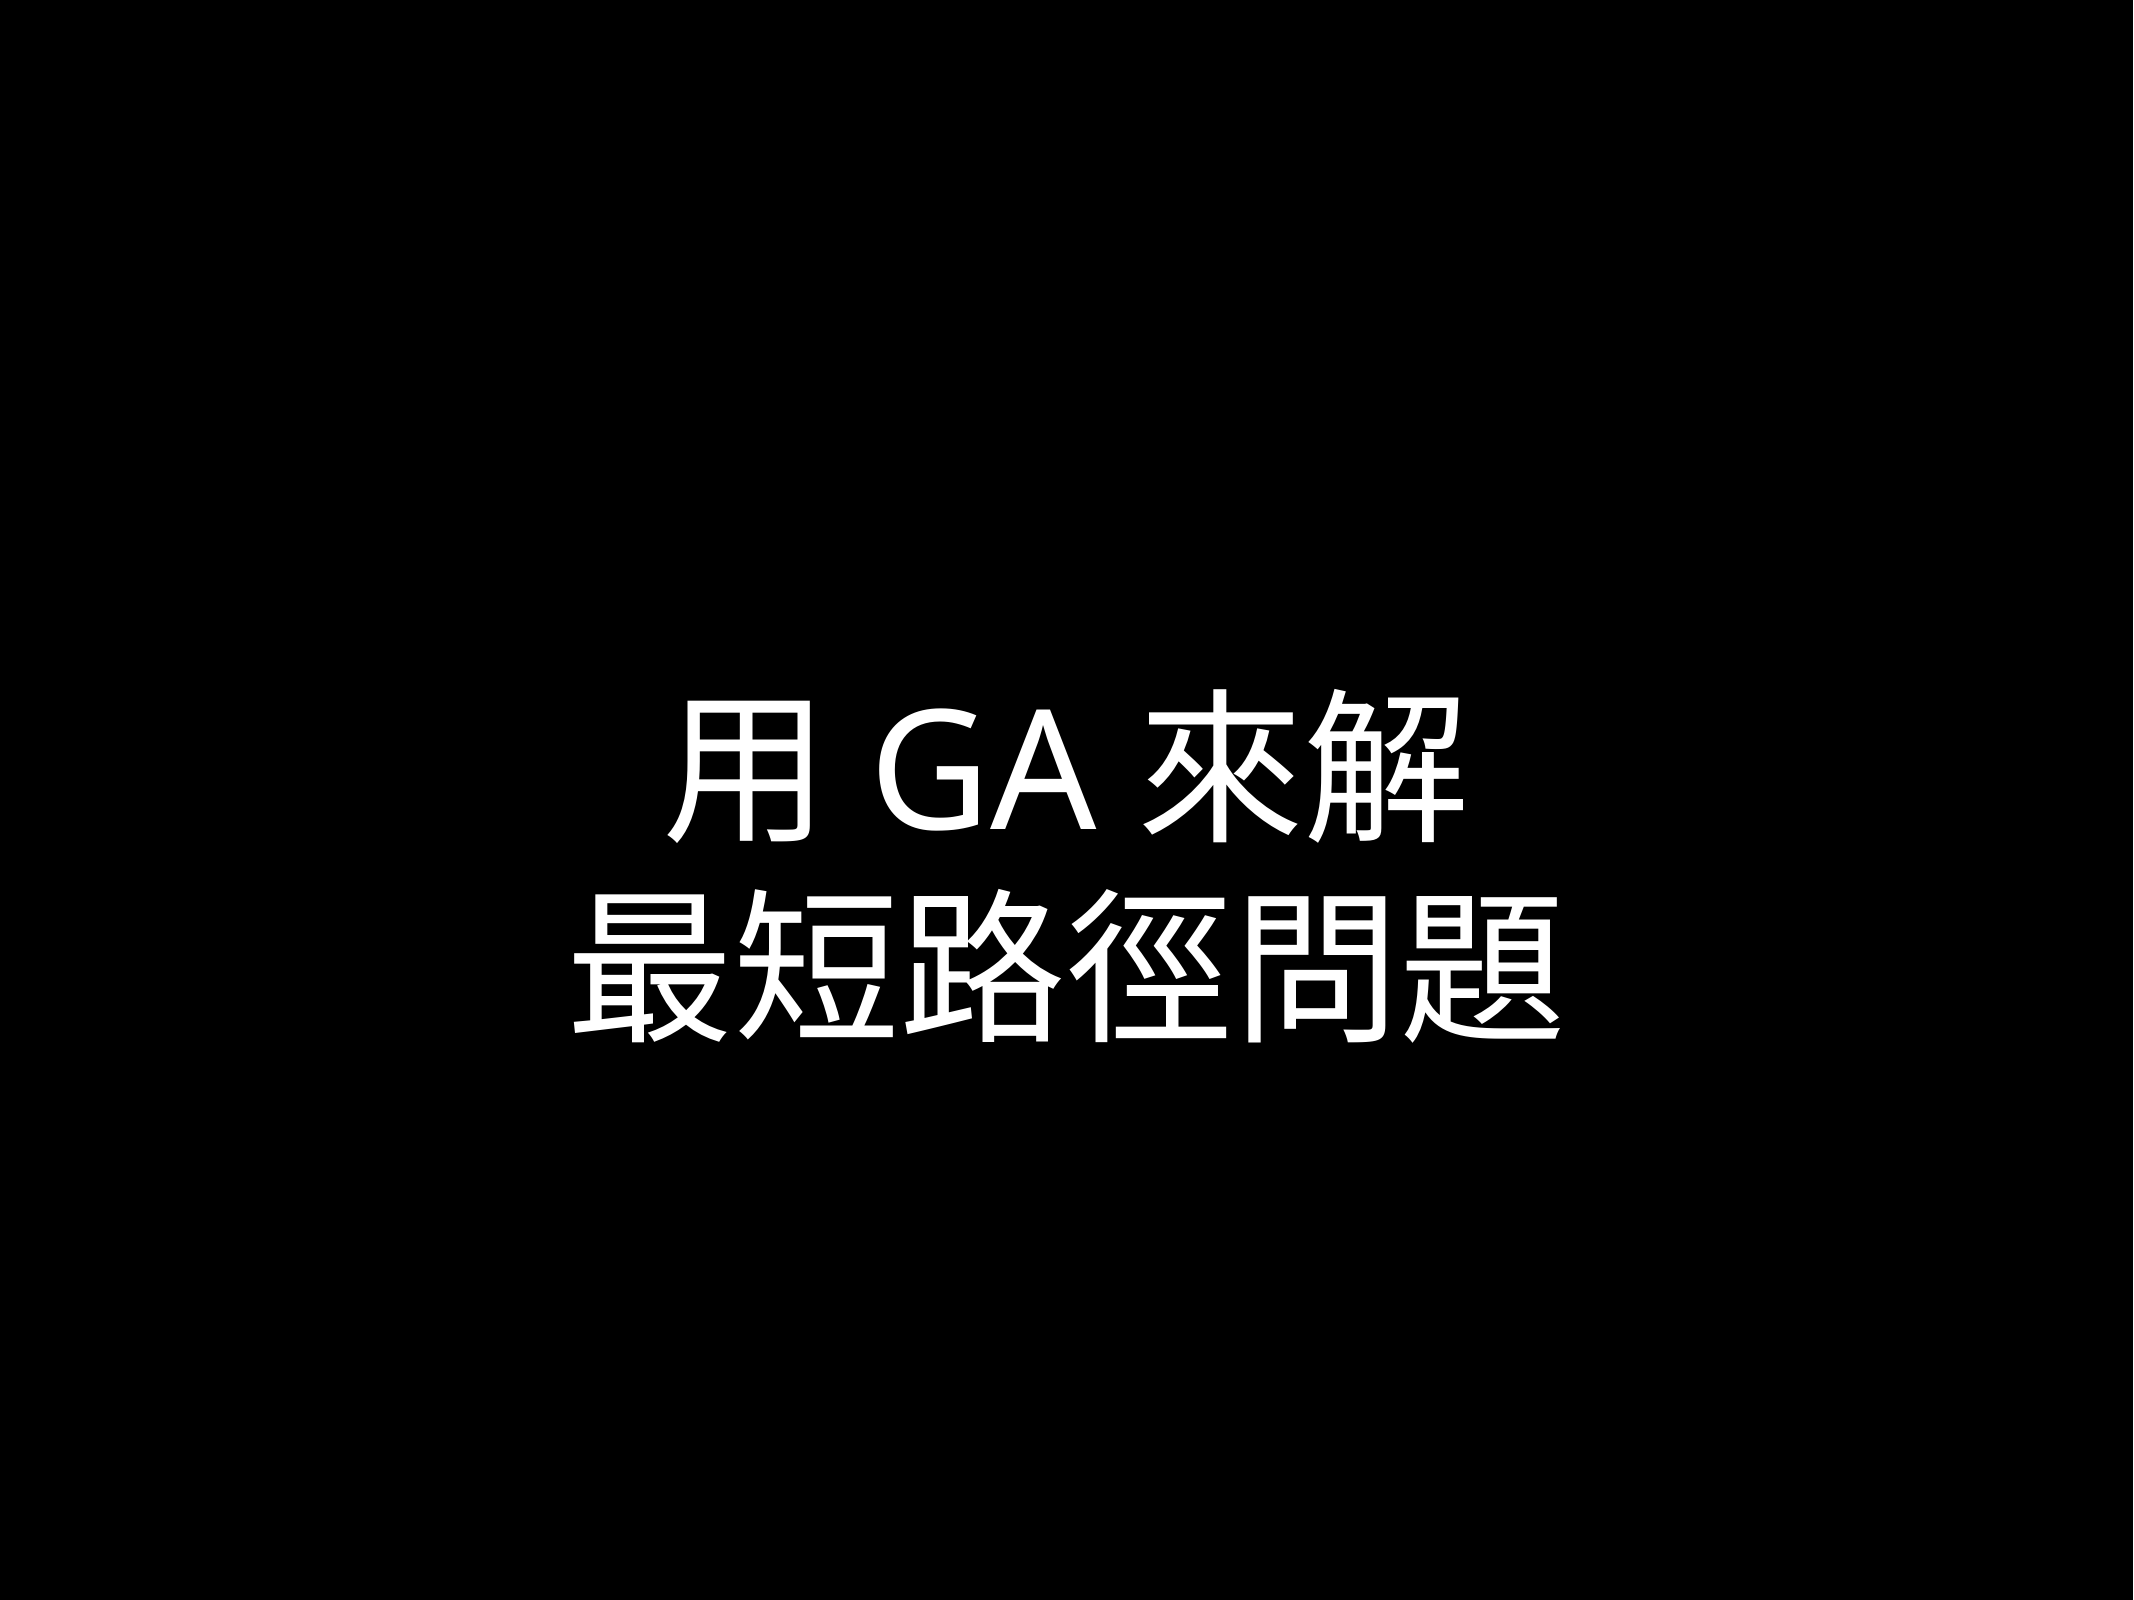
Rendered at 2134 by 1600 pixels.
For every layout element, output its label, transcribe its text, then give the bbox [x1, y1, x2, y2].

title 用GA來解 最短路徑問題 [207, 528, 1926, 1072]
